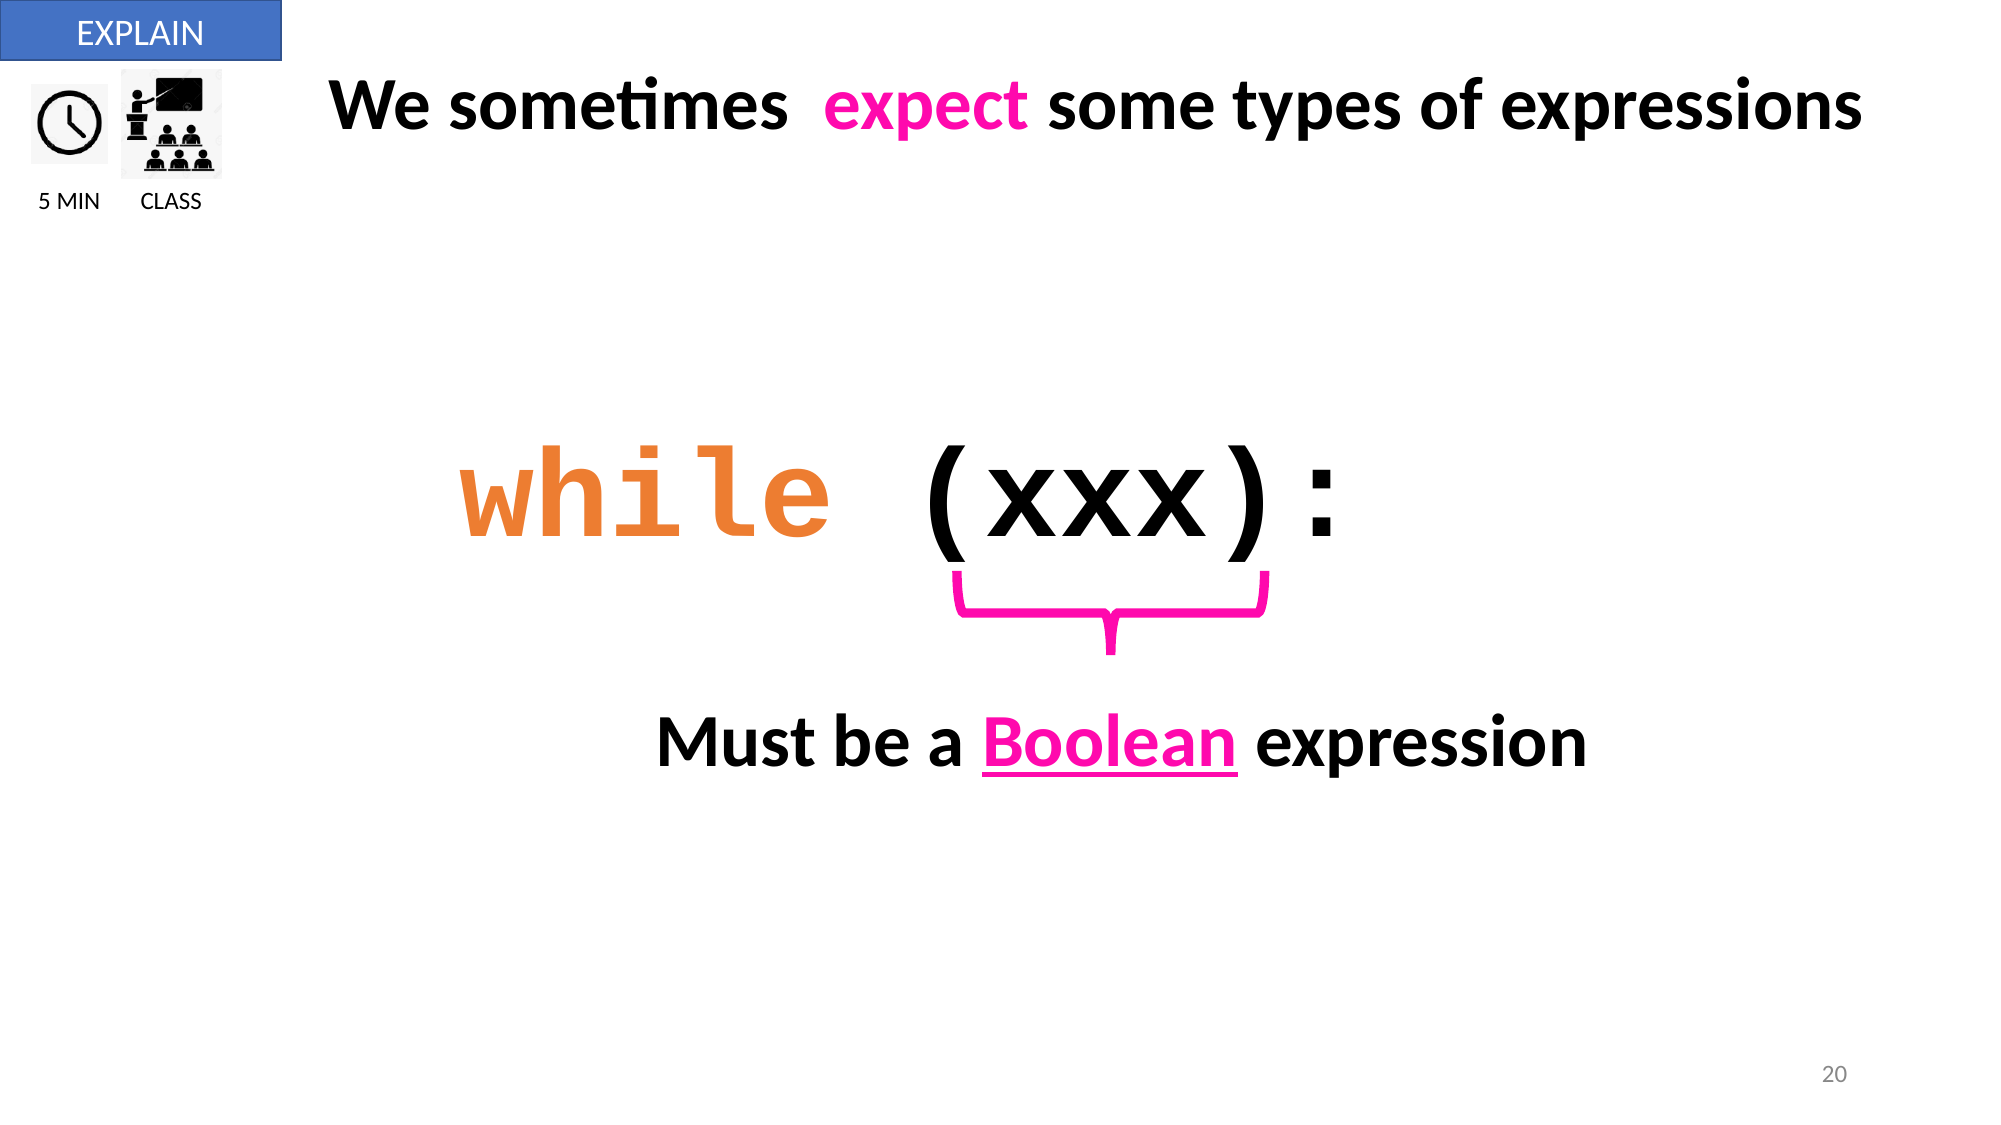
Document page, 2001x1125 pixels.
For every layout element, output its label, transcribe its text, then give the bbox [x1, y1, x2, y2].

text_box CLASS [125, 186, 218, 223]
text_box EXPLAIN [0, 0, 282, 60]
picture [30, 84, 108, 164]
picture [121, 69, 222, 179]
text_box Must be a Boolean expression [635, 684, 1609, 790]
text_box We sometimes expect some types of expressions [220, 47, 1973, 153]
slide_number 20 [1412, 1042, 1863, 1103]
text_box while (xxx): [444, 404, 1569, 720]
text_box 5 MIN [22, 177, 116, 223]
text_box [956, 570, 1265, 656]
